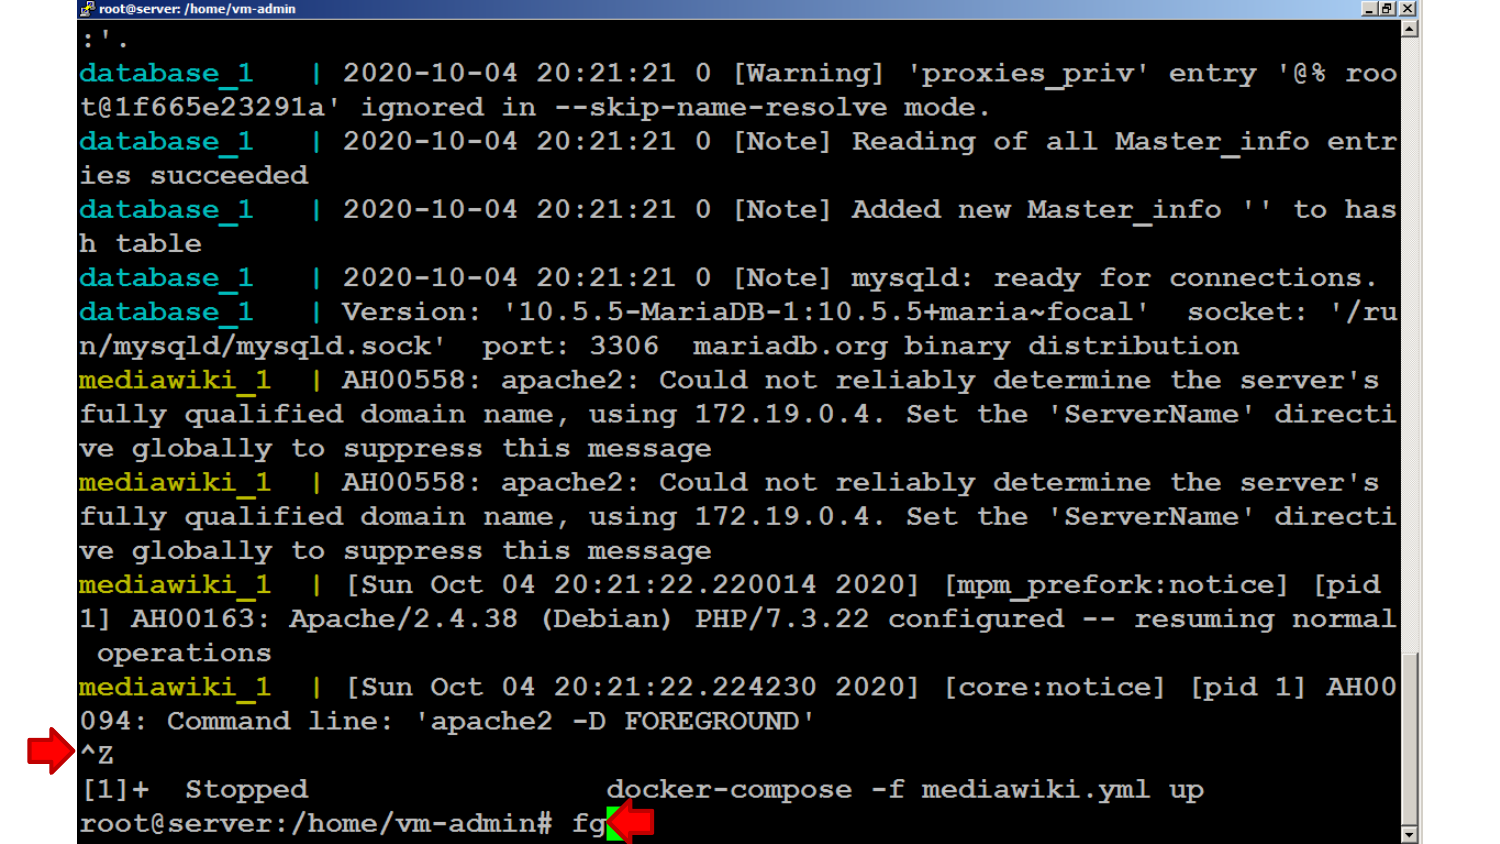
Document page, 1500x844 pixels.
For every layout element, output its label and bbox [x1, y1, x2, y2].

picture [76, 0, 1424, 844]
text_box [27, 727, 71, 775]
